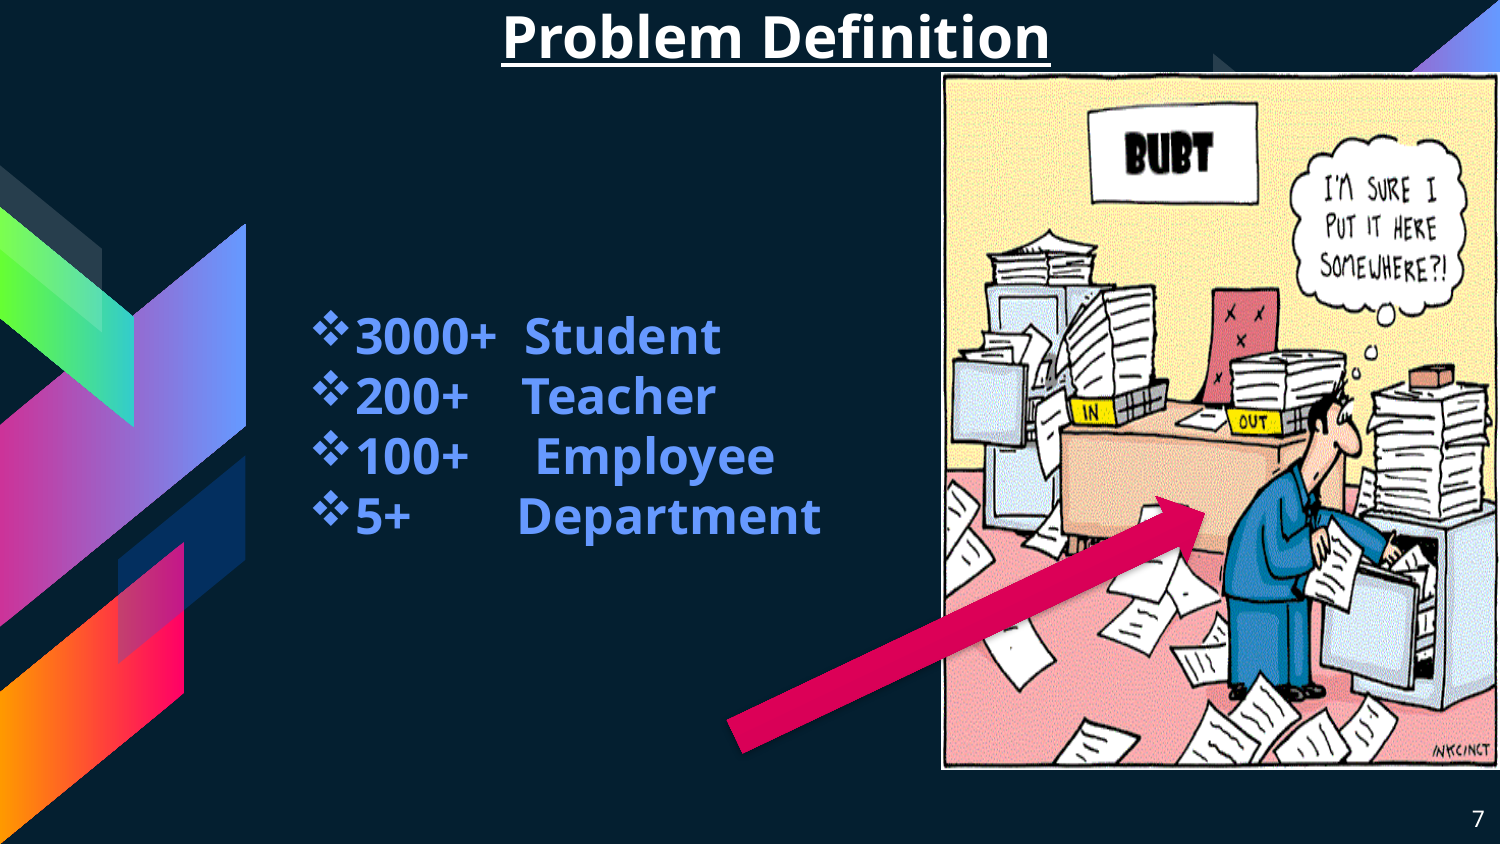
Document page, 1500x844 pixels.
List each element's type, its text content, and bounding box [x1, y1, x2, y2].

text_box Problem Definition [486, 0, 1300, 148]
text_box 3000+ Student 200+ Teacher 100+ Employee 5+ Department [294, 297, 838, 552]
text_box [726, 621, 935, 754]
text_box 7 [1403, 789, 1500, 844]
picture [940, 72, 1500, 771]
